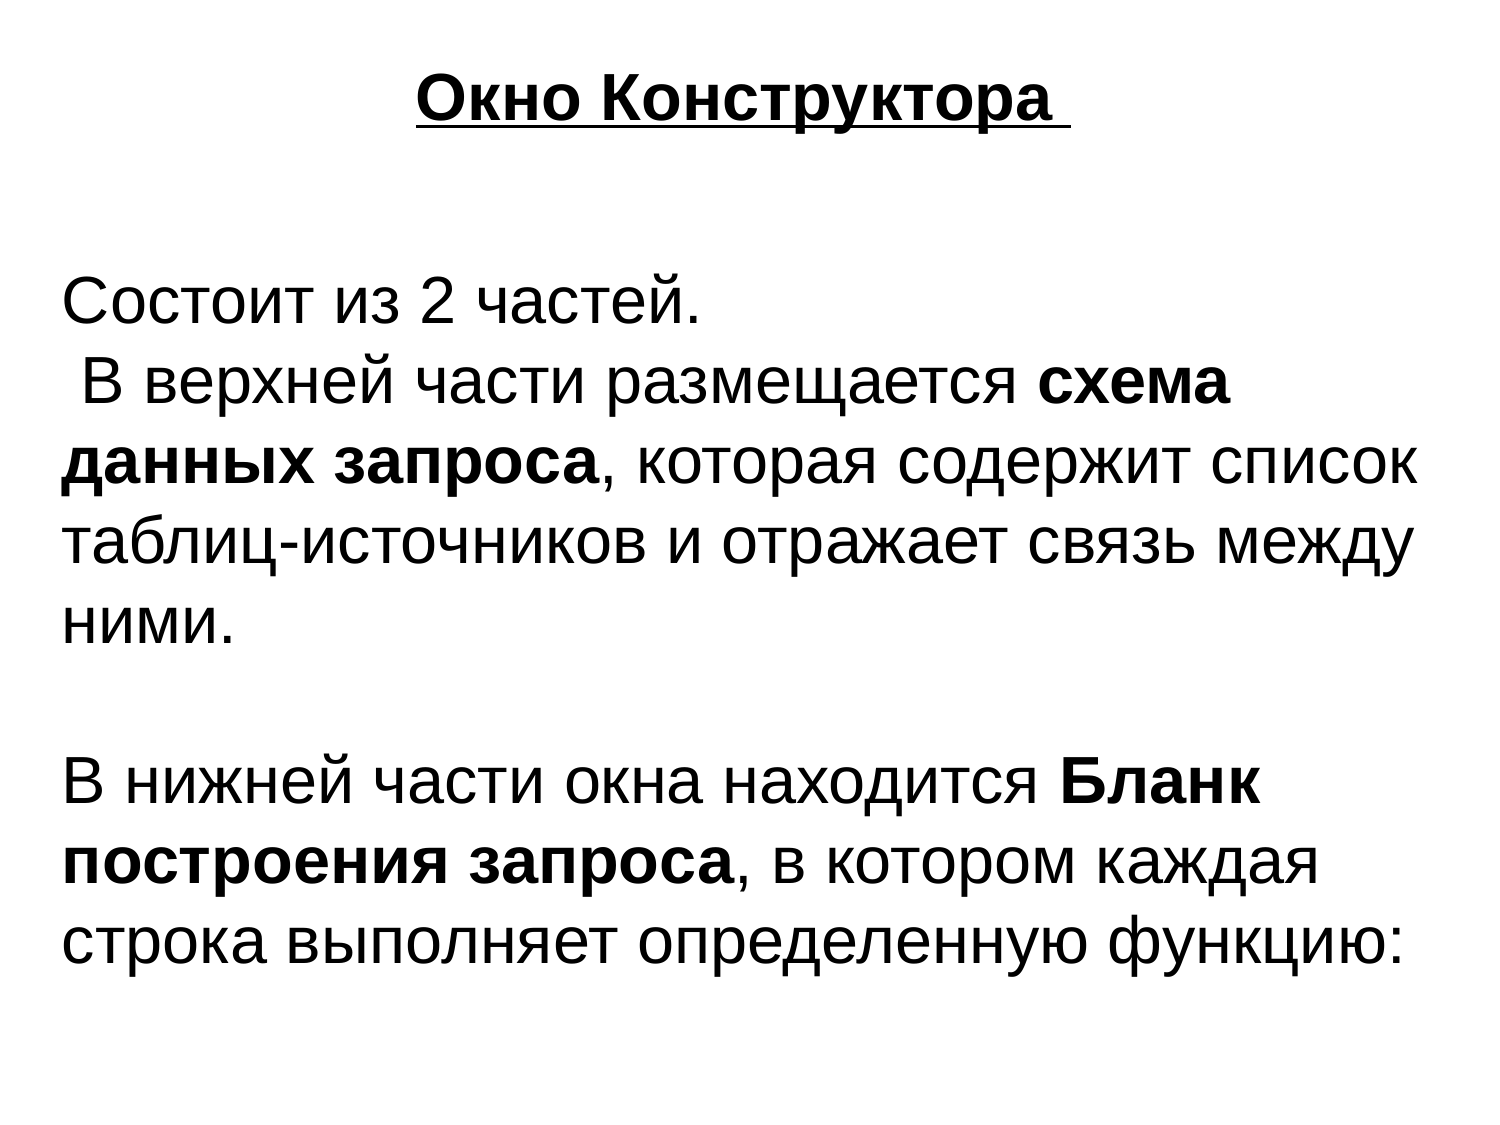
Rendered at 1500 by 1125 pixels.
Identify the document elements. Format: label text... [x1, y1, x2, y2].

text_box Окно Конструктора [401, 46, 1087, 142]
text_box Состоит из 2 частей. В верхней части размещается схема данных запроса, которая содержит список таблиц-источников и отражает связь между ними. В нижней части окна находится Бланк построения запроса, в котором каждая строка выполняет определенную функцию: [46, 249, 1500, 985]
